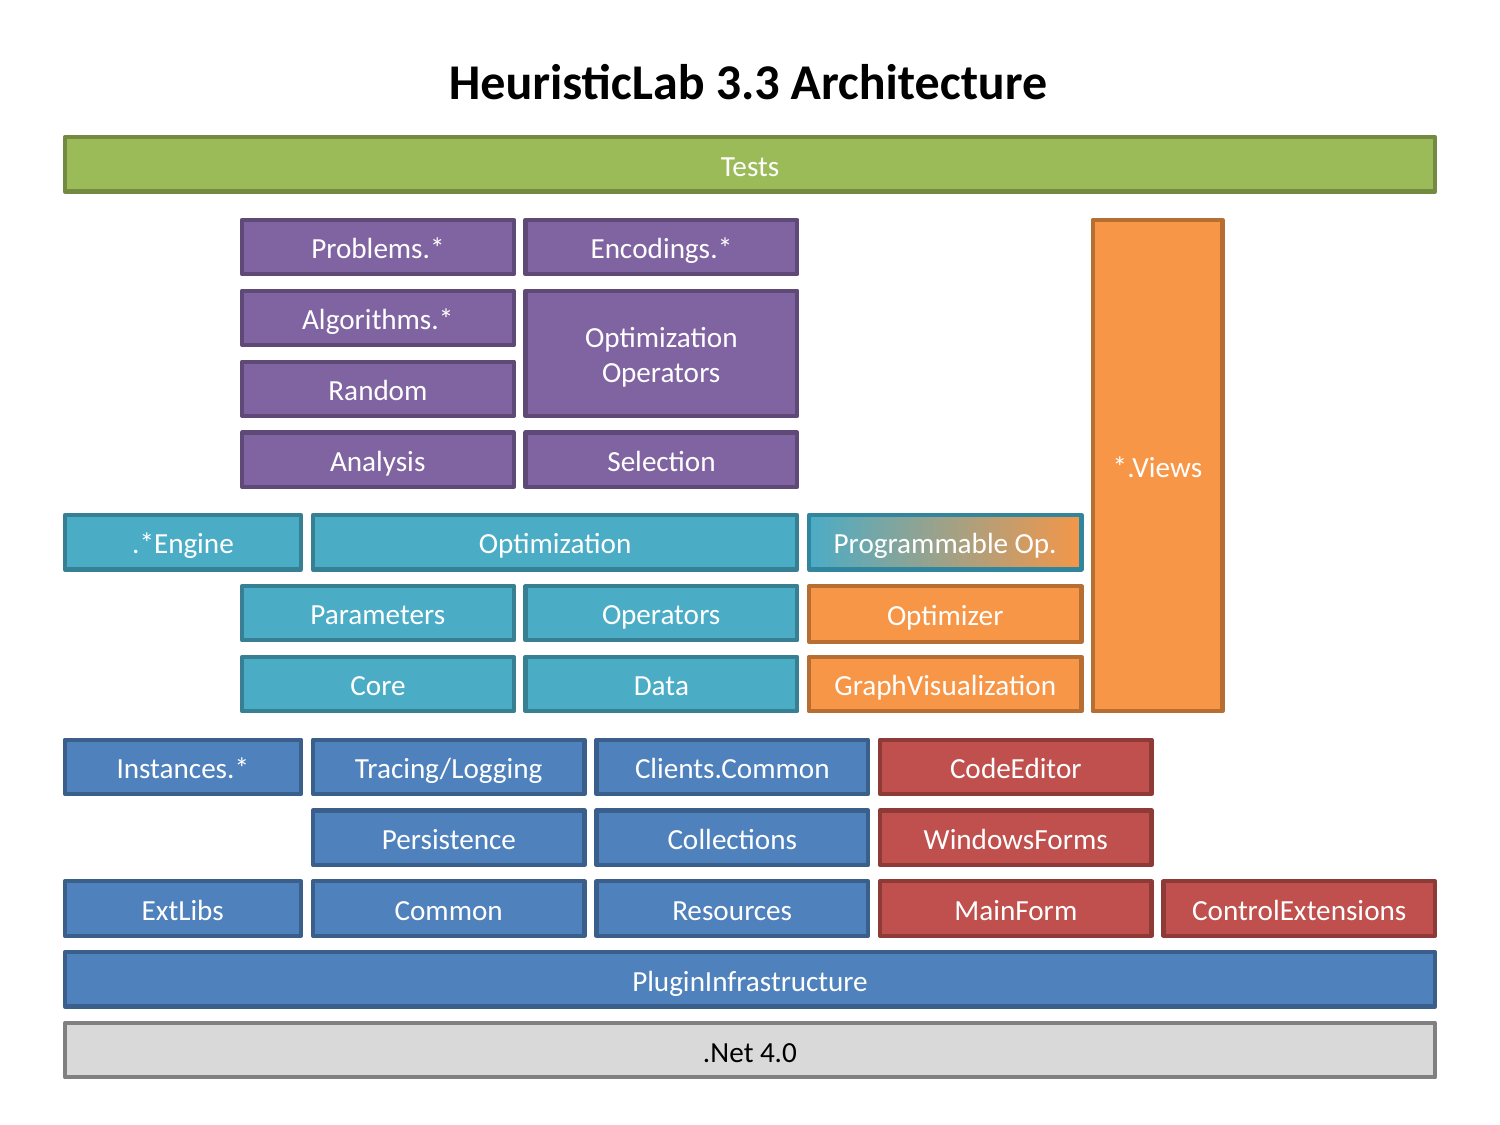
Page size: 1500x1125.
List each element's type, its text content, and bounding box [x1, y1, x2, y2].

text_box Programmable Op. [807, 513, 1084, 572]
text_box Selection [523, 430, 799, 489]
text_box Data [523, 655, 799, 713]
text_box GraphVisualization [807, 655, 1084, 713]
text_box Tests [63, 135, 1437, 194]
text_box HeuristicLab 3.3 Architecture [434, 42, 1063, 118]
text_box Tracing/Logging [311, 738, 587, 796]
text_box Operators [523, 584, 799, 642]
text_box Optimizer [807, 584, 1084, 644]
text_box .*Engine [63, 513, 303, 572]
text_box Analysis [240, 430, 516, 489]
text_box ControlExtensions [1161, 879, 1437, 938]
text_box Instances.* [63, 738, 303, 796]
text_box Resources [594, 879, 870, 938]
text_box Core [240, 655, 516, 713]
text_box Random [240, 360, 516, 418]
text_box Optimization [311, 513, 799, 572]
text_box Parameters [240, 584, 516, 642]
text_box Encodings.* [523, 218, 799, 276]
text_box MainForm [878, 879, 1154, 938]
text_box WindowsForms [878, 808, 1154, 867]
text_box Clients.Common [594, 738, 870, 796]
text_box Collections [594, 808, 870, 867]
text_box CodeEditor [878, 738, 1154, 796]
text_box PluginInfrastructure [63, 950, 1437, 1009]
text_box Problems.* [240, 218, 516, 276]
text_box Persistence [311, 808, 587, 867]
text_box *.Views [1091, 218, 1225, 713]
text_box Optimization Operators [523, 289, 799, 418]
text_box .Net 4.0 [63, 1021, 1437, 1079]
text_box Algorithms.* [240, 289, 516, 347]
text_box ExtLibs [63, 879, 303, 938]
text_box Common [311, 879, 587, 938]
